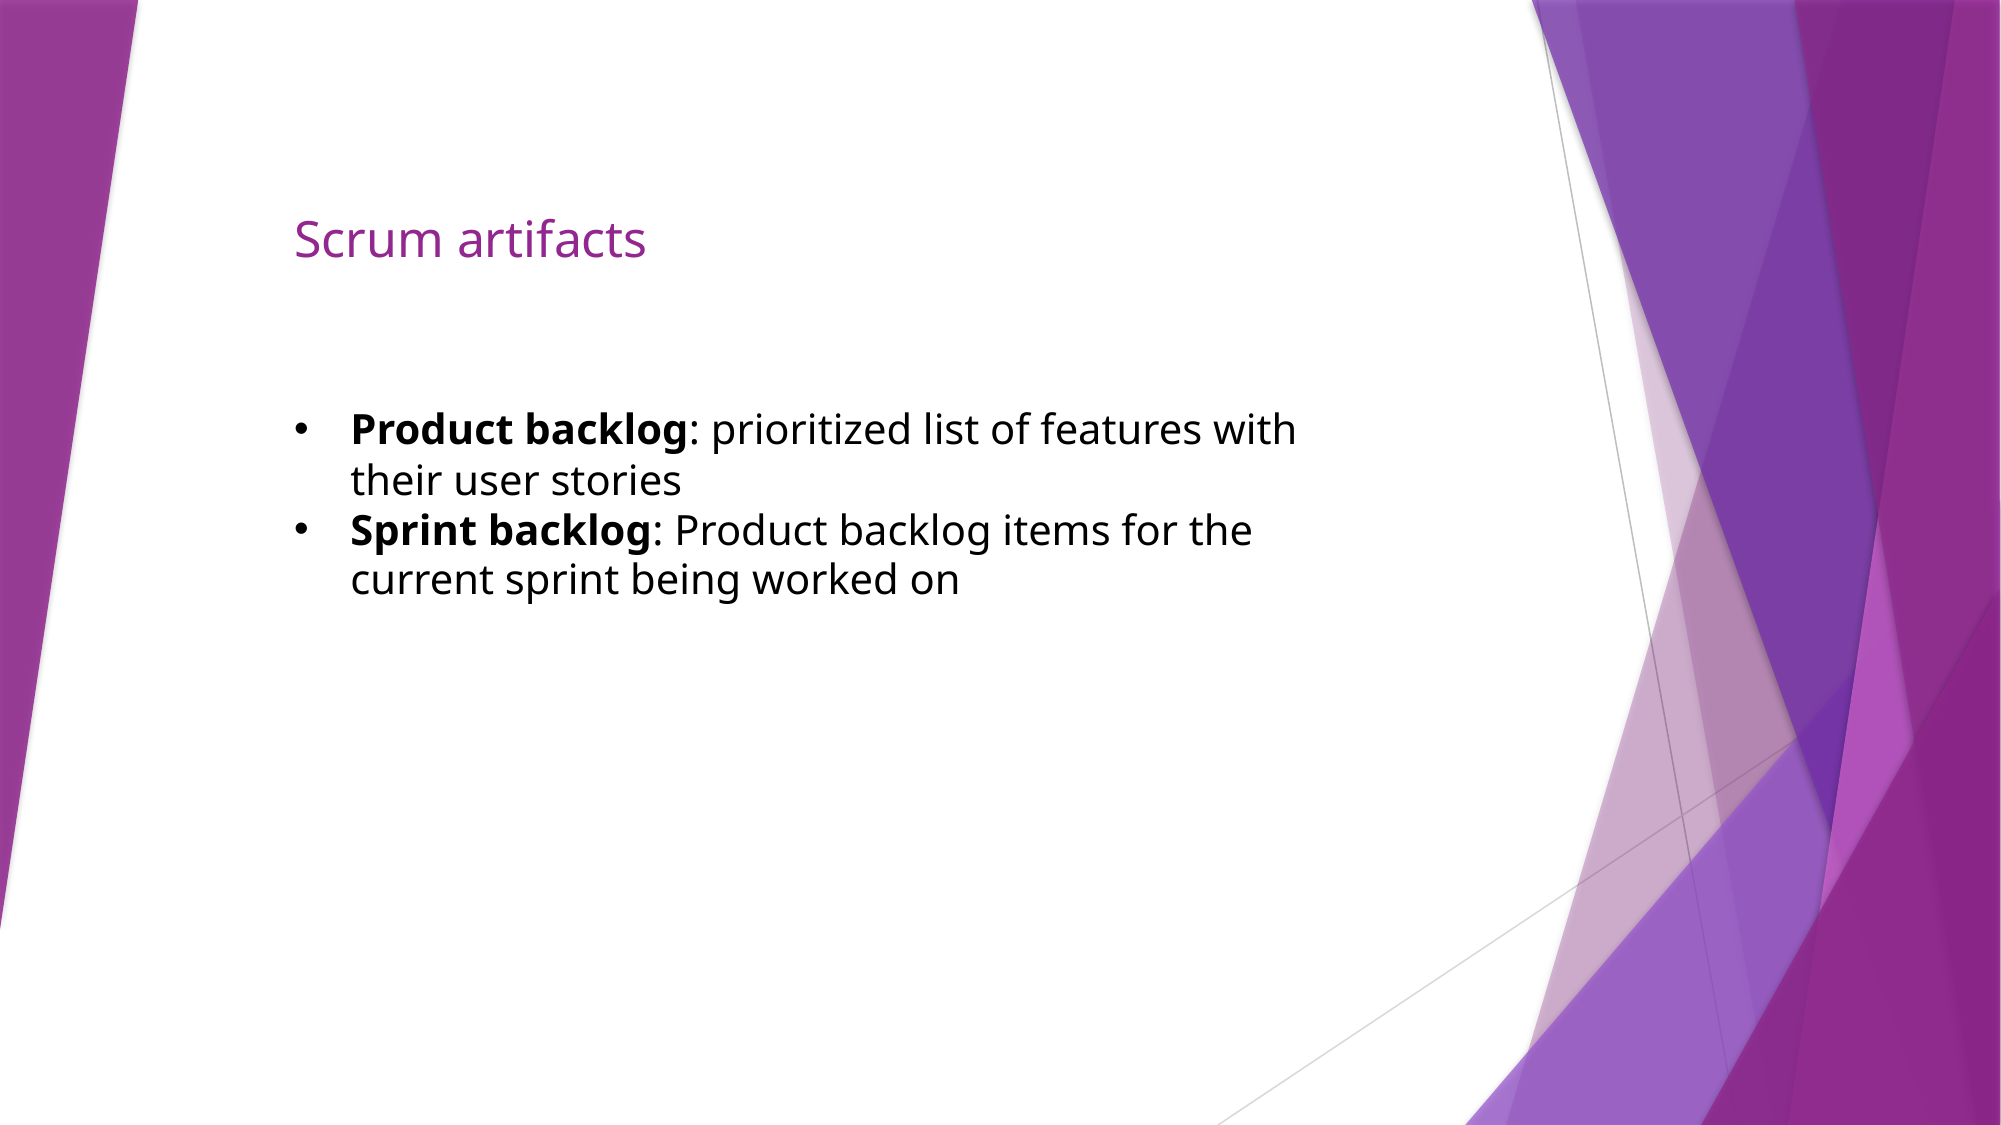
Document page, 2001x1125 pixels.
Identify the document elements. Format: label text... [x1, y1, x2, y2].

text_box Scrum artifacts [279, 200, 1372, 276]
text_box Product backlog: prioritized list of features with their user stories Sprint backlog: Product backlog items for the current sprint being worked on [279, 395, 1372, 611]
